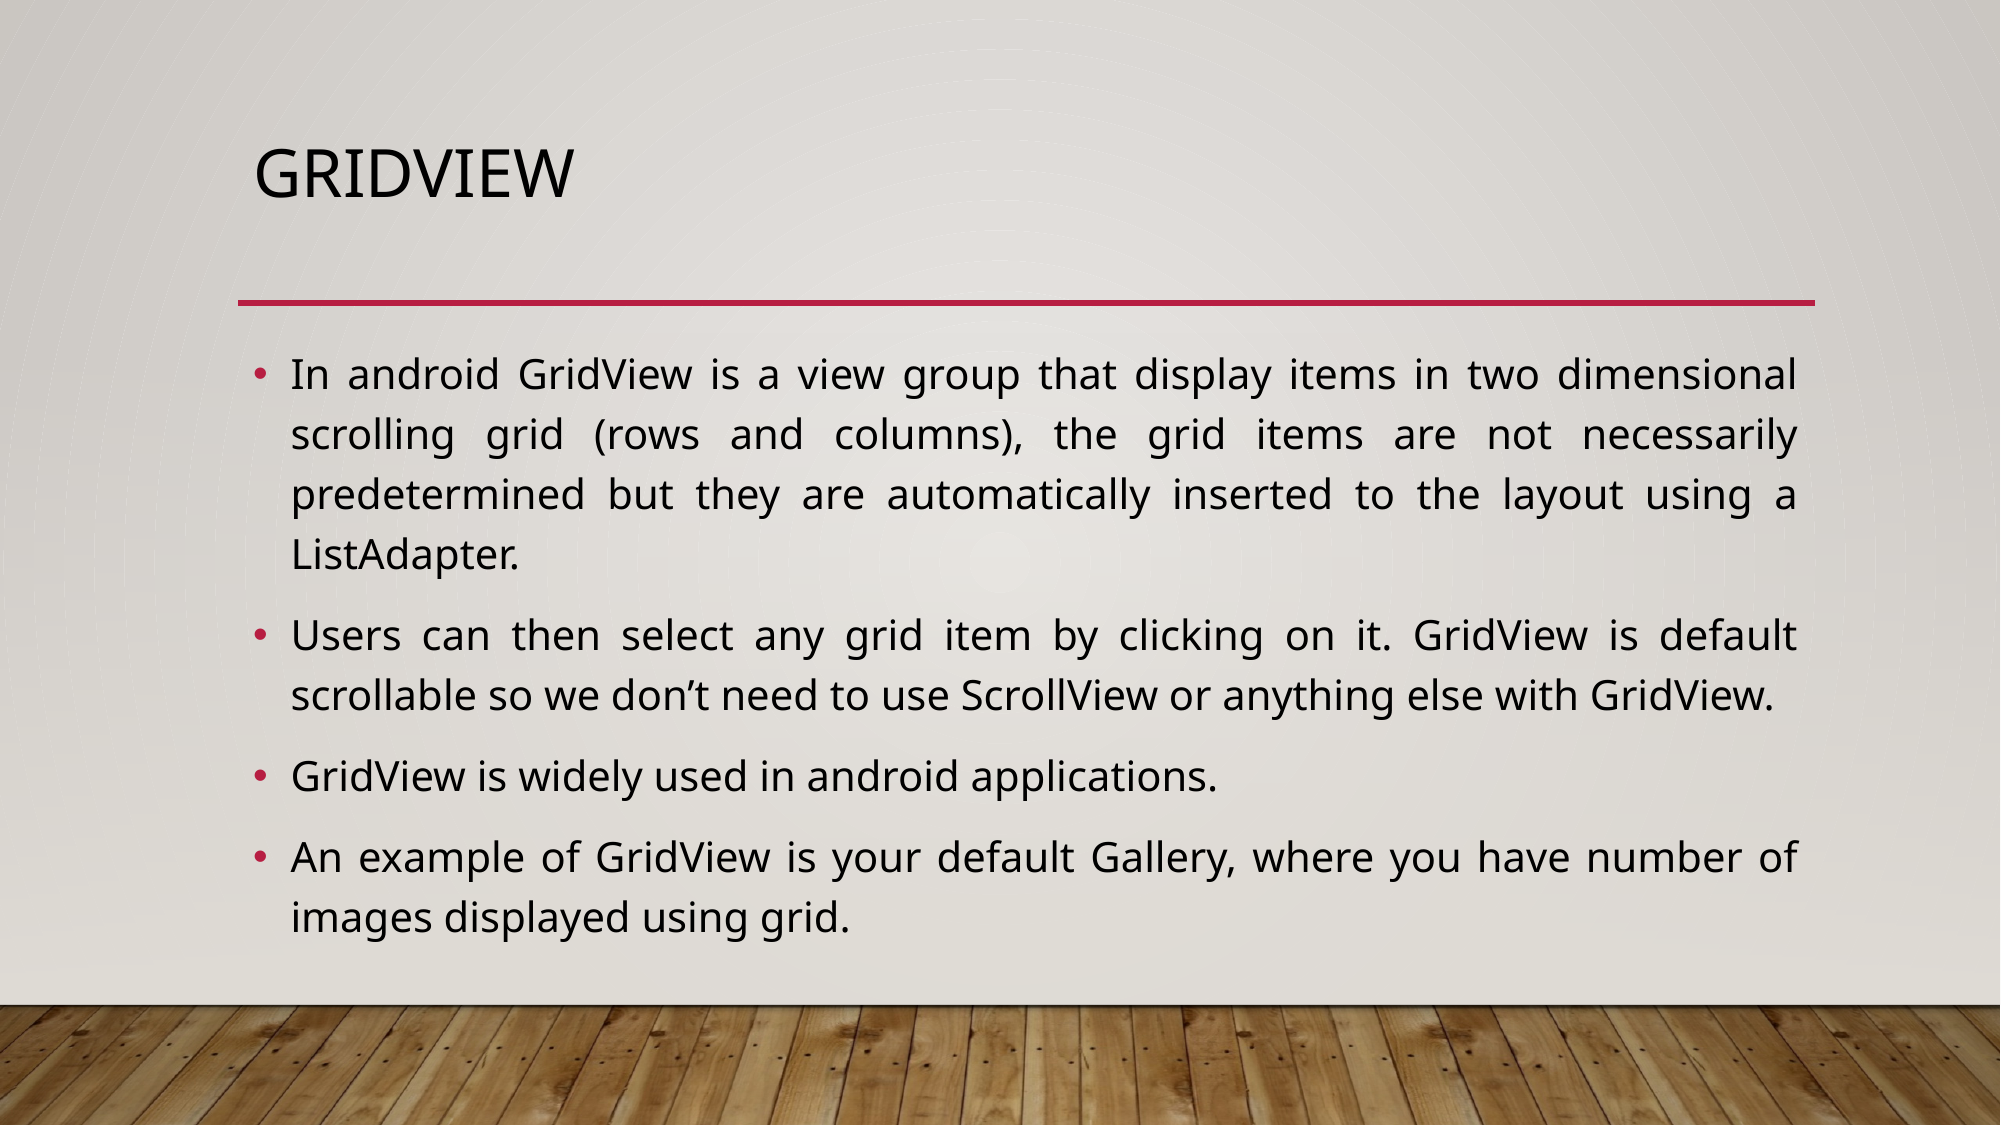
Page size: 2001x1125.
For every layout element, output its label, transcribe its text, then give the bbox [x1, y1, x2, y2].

title Gridview [238, 131, 1814, 305]
picture [0, 1005, 2000, 1125]
list In android GridView is a view group that display items in two dimensional scrolling grid (rows and columns), the grid items are not necessarily predetermined but they are automatically inserted to the layout using a ListAdapter. Users can then select any grid item by clicking on it. GridView is default scrollable so we don’t need to use ScrollView or anything else with GridView. GridView is widely used in android applications. An example of GridView is your default Gallery, where you have number of images displayed using grid. [238, 330, 1814, 897]
